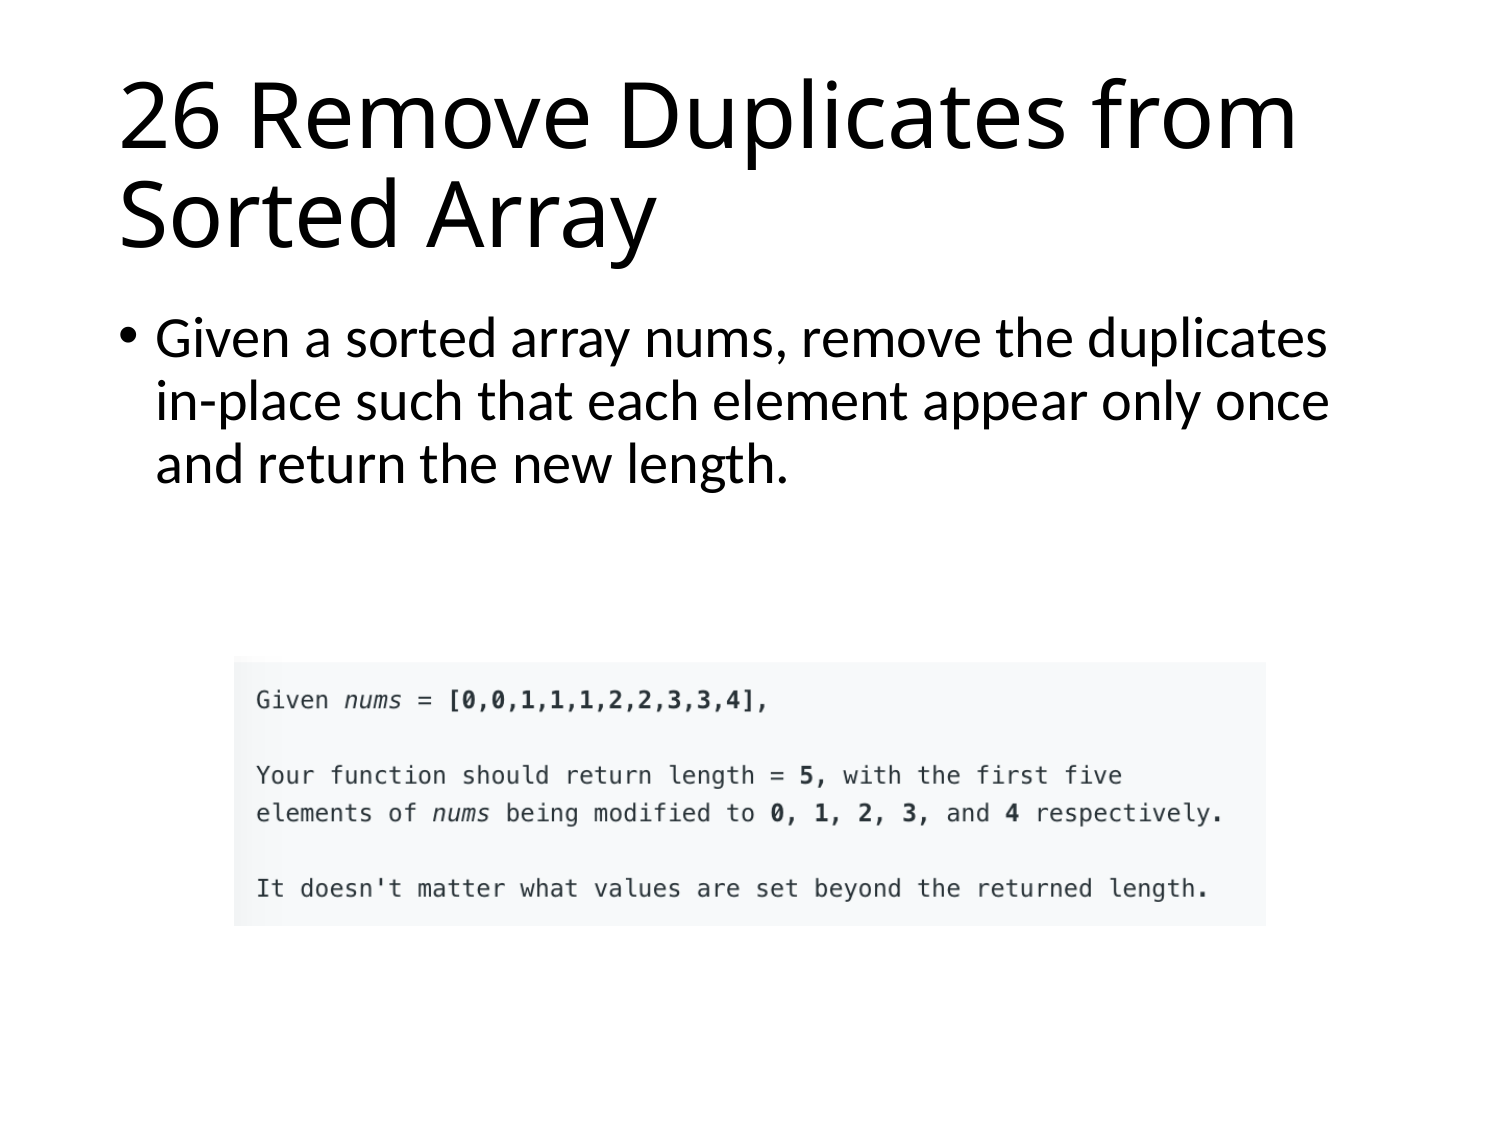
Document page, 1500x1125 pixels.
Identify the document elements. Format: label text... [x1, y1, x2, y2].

title 26 Remove Duplicates from Sorted Array [103, 59, 1397, 278]
list Given a sorted array nums, remove the duplicates in-place such that each element appear only once and return the new length. [103, 299, 1397, 1014]
picture [234, 656, 1266, 926]
